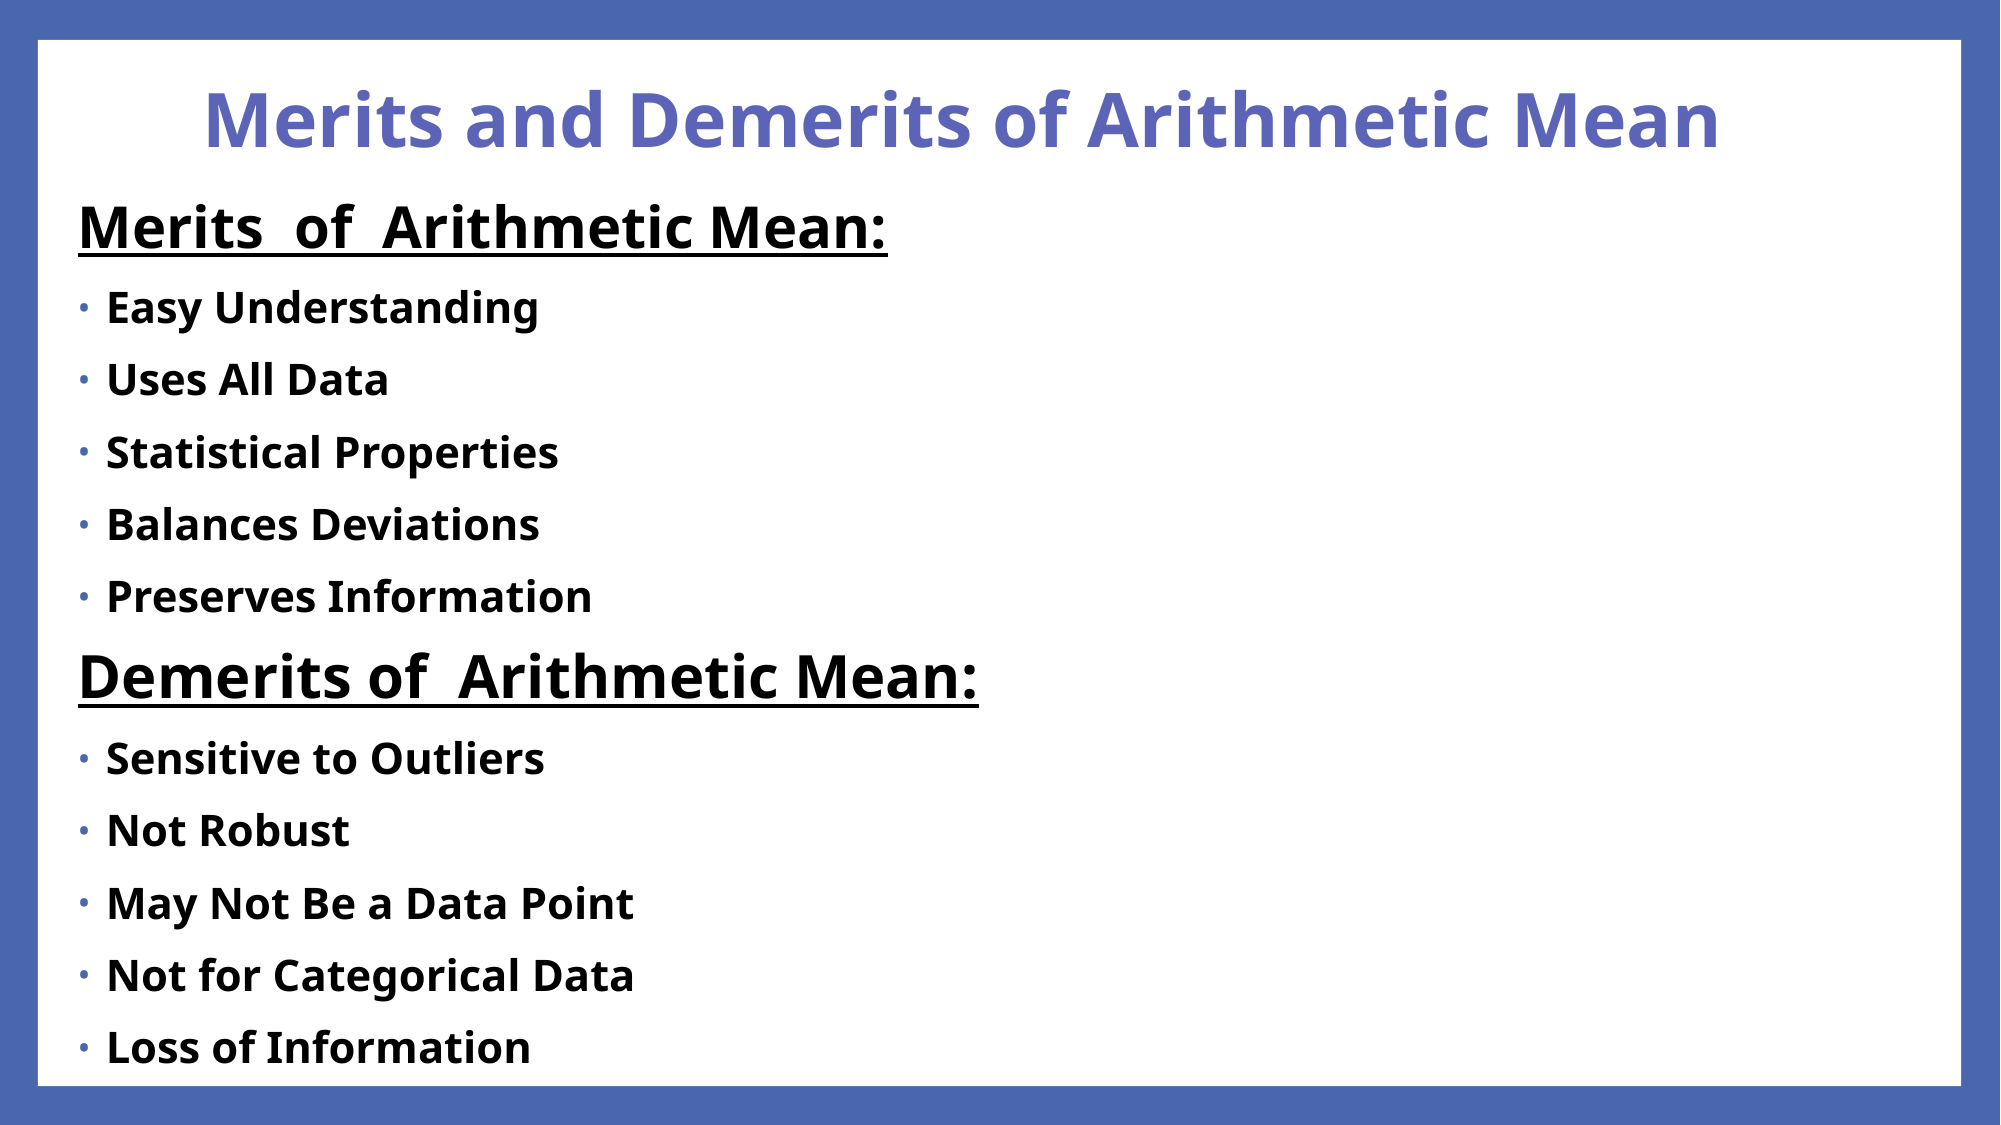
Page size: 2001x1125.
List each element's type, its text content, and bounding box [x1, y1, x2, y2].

title Merits and Demerits of Arithmetic Mean [187, 57, 1808, 190]
list Merits of Arithmetic Mean: Easy Understanding Uses All Data Statistical Properties Balances Deviations Preserves Information Demerits of Arithmetic Mean: Sensitive to Outliers Not Robust May Not Be a Data Point Not for Categorical Data Loss of Information [55, 190, 1918, 1089]
